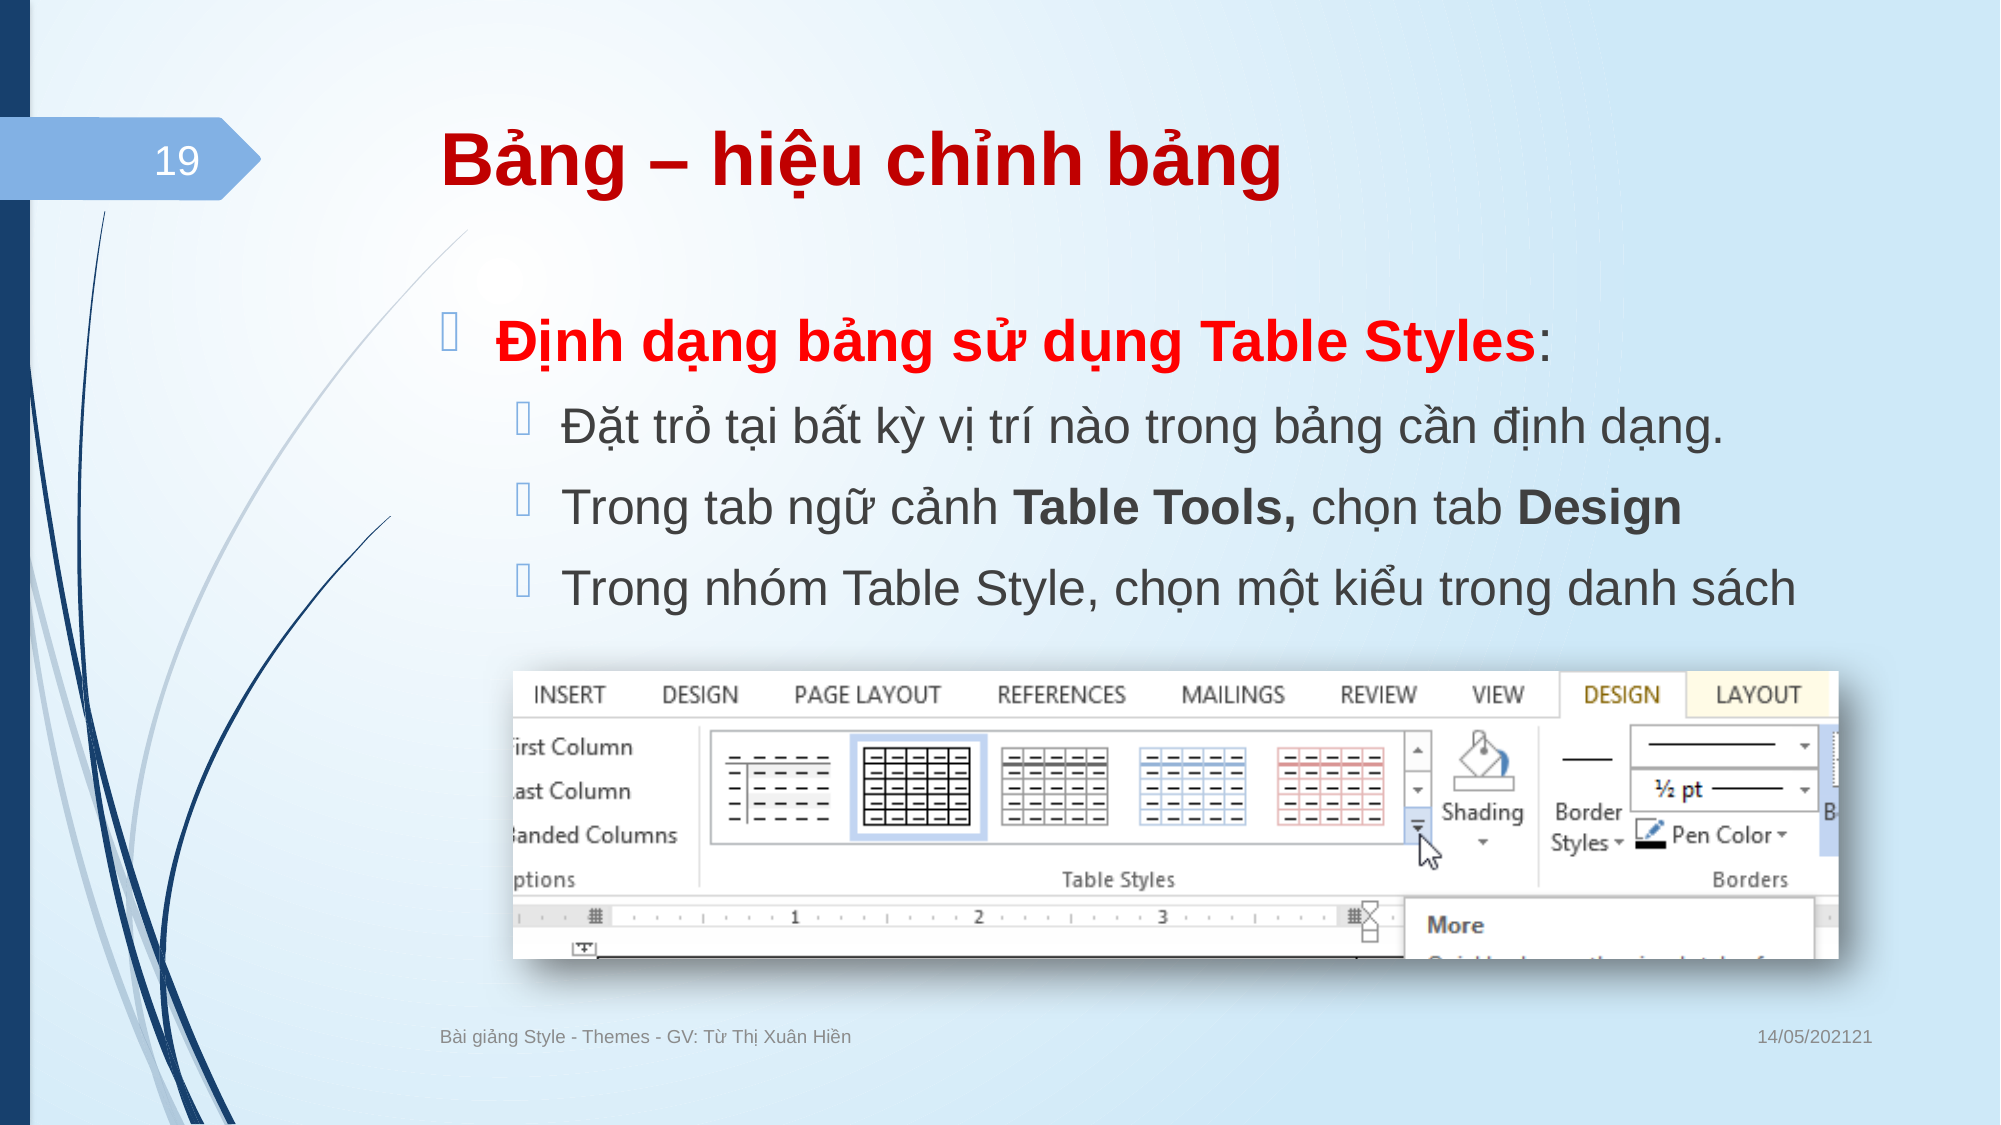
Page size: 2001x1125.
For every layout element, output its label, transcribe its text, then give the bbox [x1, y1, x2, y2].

footer Bài giảng Style - Themes - GV: Từ Thị Xuân Hiền [424, 1006, 1675, 1067]
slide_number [1699, 1005, 1888, 1067]
picture [512, 671, 1839, 960]
list Định dạng bảng sử dụng Table Styles: Đặt trỏ tại bất kỳ vị trí nào trong bảng cần định dạng. Trong tab ngữ cảnh Table Tools, chọn tab Design Trong nhóm Table Style, chọn một kiểu trong danh sách [424, 295, 1888, 970]
slide_number 19 [87, 129, 216, 190]
title Bảng – hiệu chỉnh bảng [425, 102, 1888, 261]
